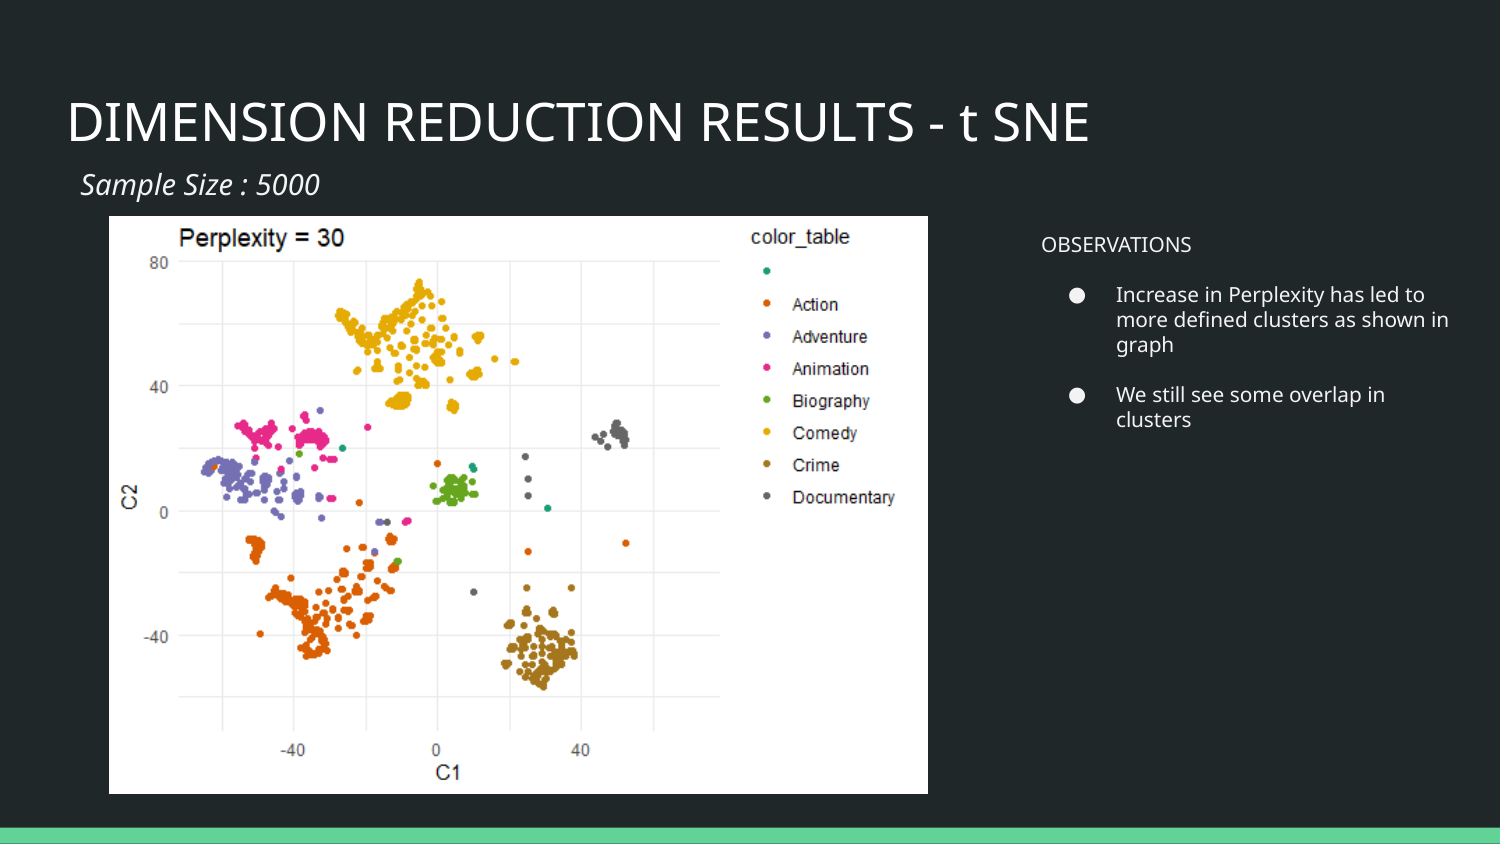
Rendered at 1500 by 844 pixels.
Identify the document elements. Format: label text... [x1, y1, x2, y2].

text_box Sample Size : 5000 [65, 150, 616, 216]
text_box OBSERVATIONS Increase in Perplexity has led to more defined clusters as shown in graph We still see some overlap in clusters [1026, 216, 1467, 497]
title DIMENSION REDUCTION RESULTS - t SNE [51, 72, 1449, 167]
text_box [108, 216, 929, 794]
